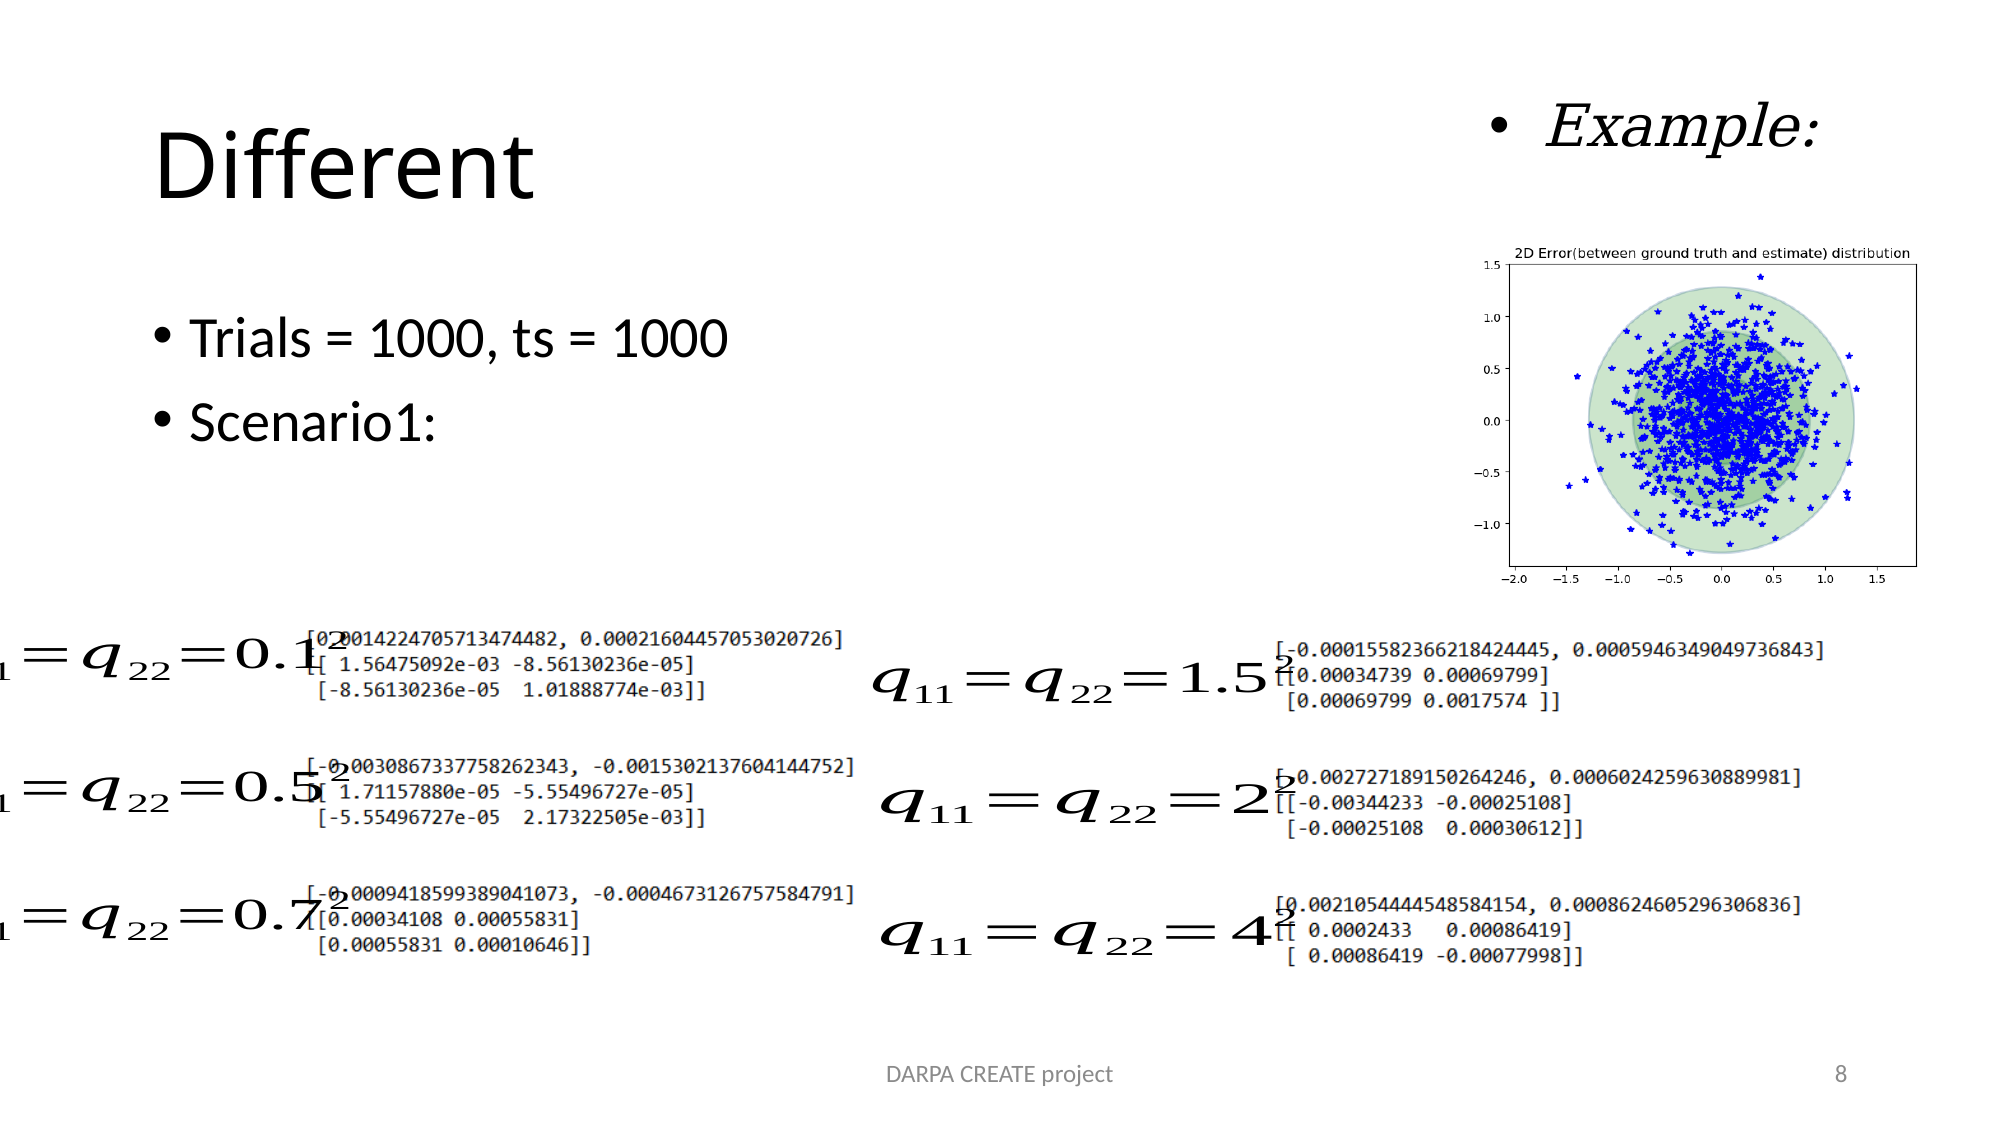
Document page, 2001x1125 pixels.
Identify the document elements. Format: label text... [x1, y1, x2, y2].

picture [1273, 624, 1883, 974]
footer DARPA CREATE project [662, 1042, 1338, 1103]
slide_number 8 [1412, 1042, 1863, 1103]
picture [1474, 241, 1919, 591]
picture [304, 624, 913, 973]
